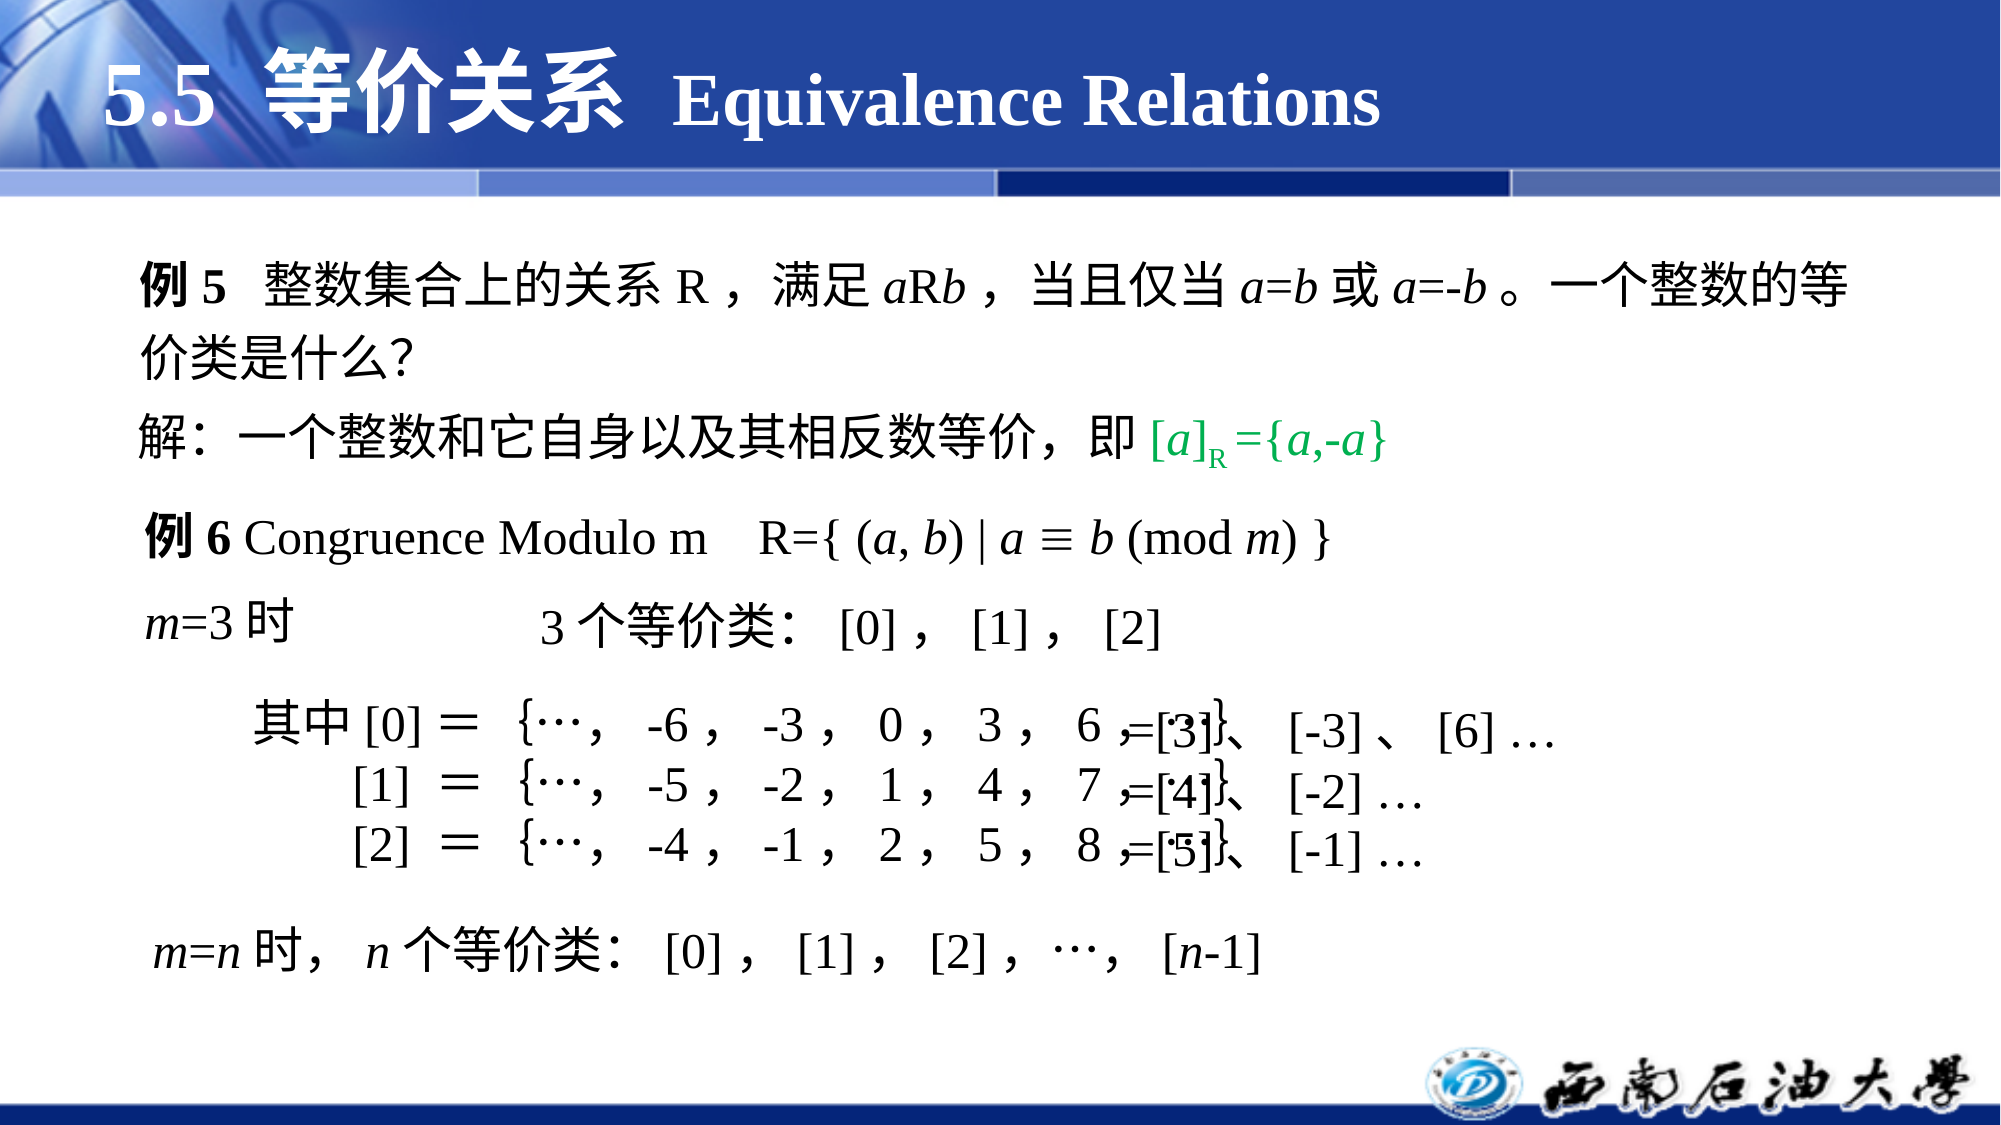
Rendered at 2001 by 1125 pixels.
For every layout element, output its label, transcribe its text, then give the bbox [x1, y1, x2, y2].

title 5.5 等价关系 Equivalence Relations [87, 0, 1813, 205]
text_box 其中[0]＝｛…，-6，-3，0，3，6，…｝ [1] ＝｛…，-5，-2，1，4，7，…｝ [2] ＝｛…，-4，-1，2，5，8，…｝ [237, 684, 1638, 880]
text_box =[4]、[-2] … [1112, 751, 1575, 809]
text_box =[3]、[-3]、[6] … [1112, 690, 1575, 751]
text_box 例5 整数集合上的关系R，满足aRb，当且仅当a=b或a=-b。一个整数的等价类是什么？ [125, 234, 1888, 394]
text_box m=n时，n个等价类：[0]，[1]，[2]，…，[n-1] [125, 911, 1636, 987]
picture [0, 0, 2001, 1125]
text_box =[5]、[-1] … [1112, 809, 1575, 884]
text_box 例6 Congruence Modulo m R={ (a, b) | a  b (mod m) } m=3时 [129, 497, 1839, 657]
text_box 解：一个整数和它自身以及其相反数等价，即[a]R ={a,-a} [122, 384, 1886, 482]
text_box 3个等价类：[0]，[1]，[2] [525, 587, 1211, 663]
